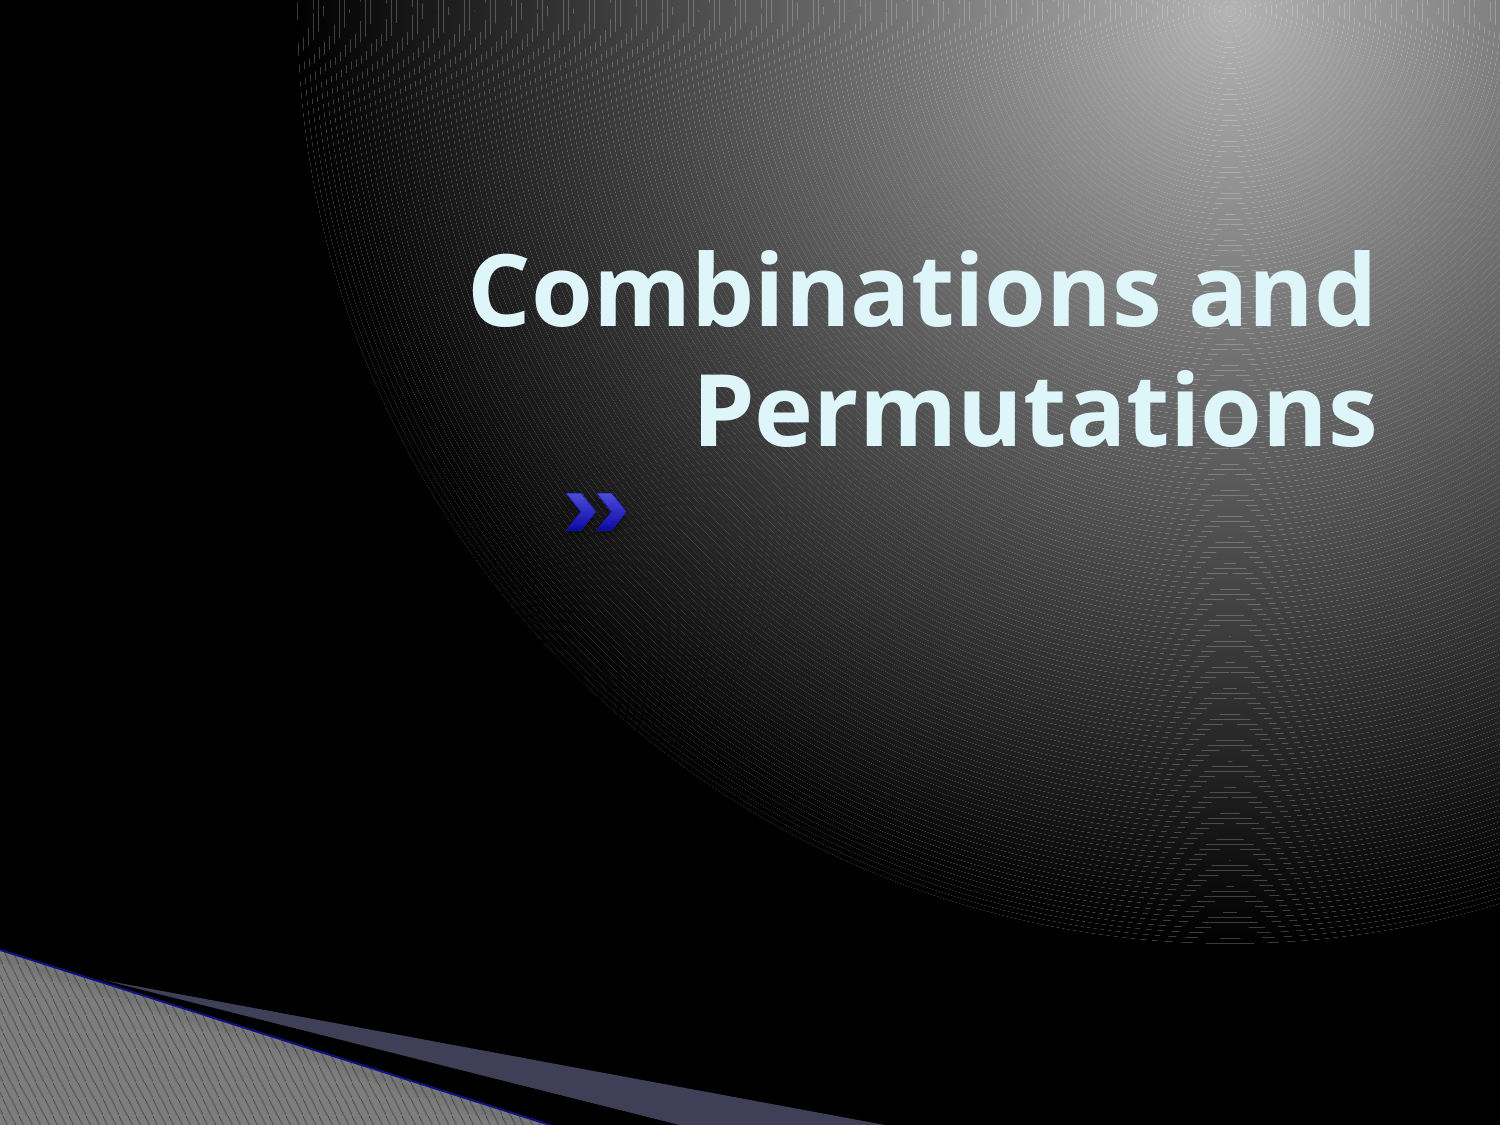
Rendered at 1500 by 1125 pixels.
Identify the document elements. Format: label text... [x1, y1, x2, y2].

picture [0, 952, 543, 1125]
title Combinations and Permutations [118, 173, 1394, 474]
